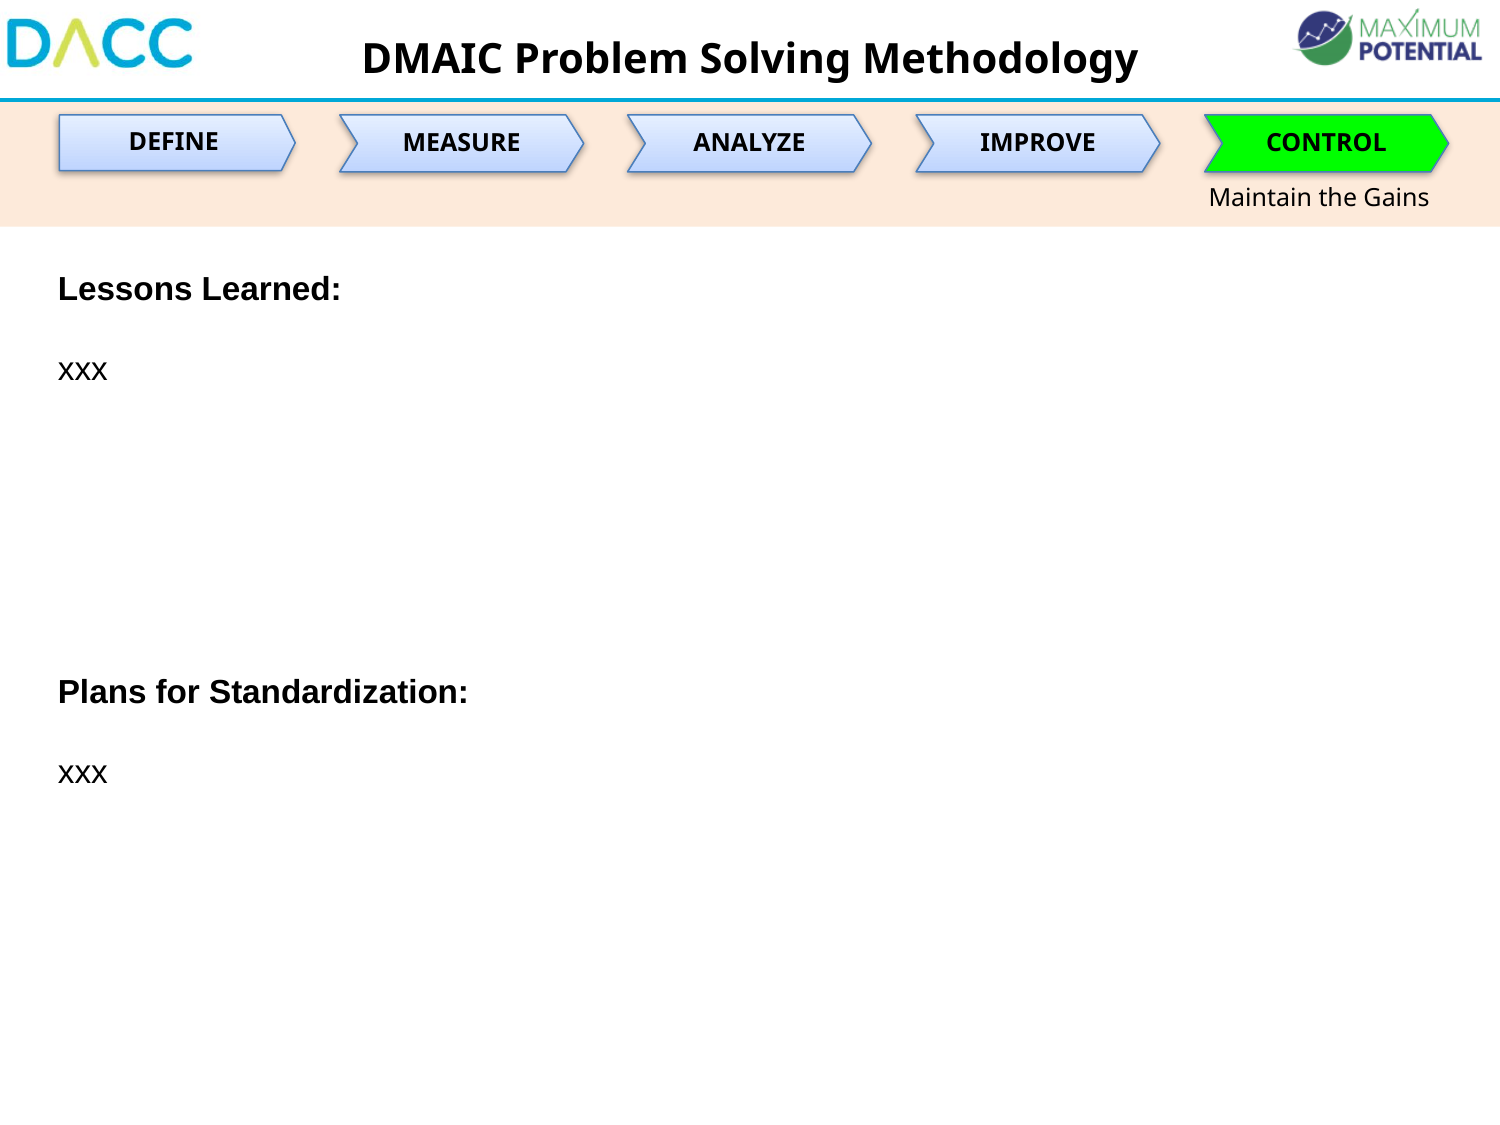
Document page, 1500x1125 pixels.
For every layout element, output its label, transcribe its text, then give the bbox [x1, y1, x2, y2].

text_box Lessons Learned: xxx [43, 259, 1432, 520]
text_box [0, 106, 1500, 229]
text_box DMAIC Problem Solving Methodology [202, 24, 1280, 90]
picture [0, 0, 202, 83]
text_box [58, 114, 1461, 233]
text_box Plans for Standardization: xxx [43, 662, 1432, 843]
picture [1284, 0, 1499, 87]
